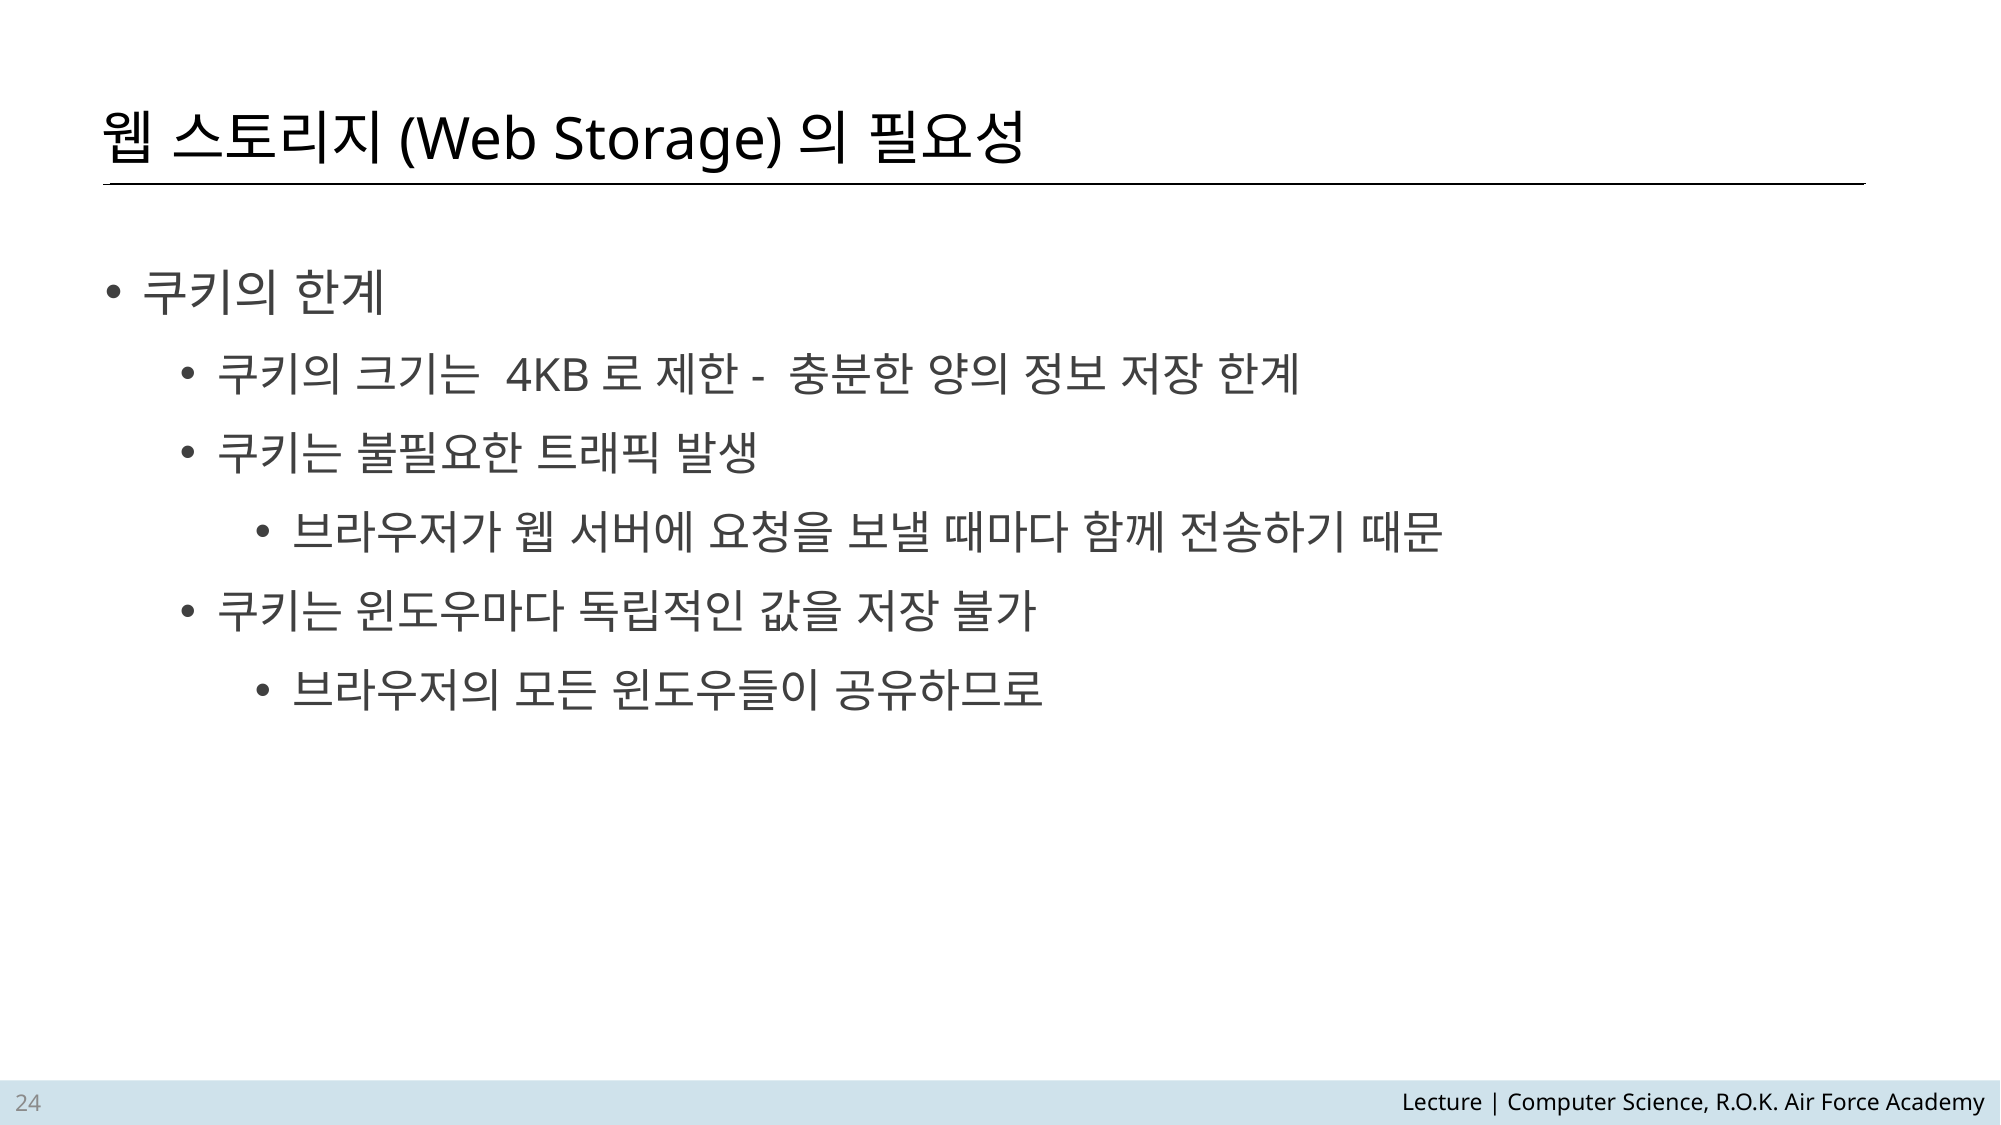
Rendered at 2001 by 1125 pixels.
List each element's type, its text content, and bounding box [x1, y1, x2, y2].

slide_number 24 [0, 1086, 114, 1123]
list 쿠키의 한계 쿠키의 크기는 4KB로 제한- 충분한 양의 정보 저장 한계 쿠키는 불필요한 트래픽 발생 브라우저가 웹 서버에 요청을 보낼 때마다 함께 전송하기 때문 쿠키는 윈도우마다 독립적인 값을 저장 불가 브라우저의 모든 윈도우들이 공유하므로 [89, 238, 1863, 1014]
list 웹 스토리지(Web Storage)의 필요성 [90, 109, 1862, 172]
